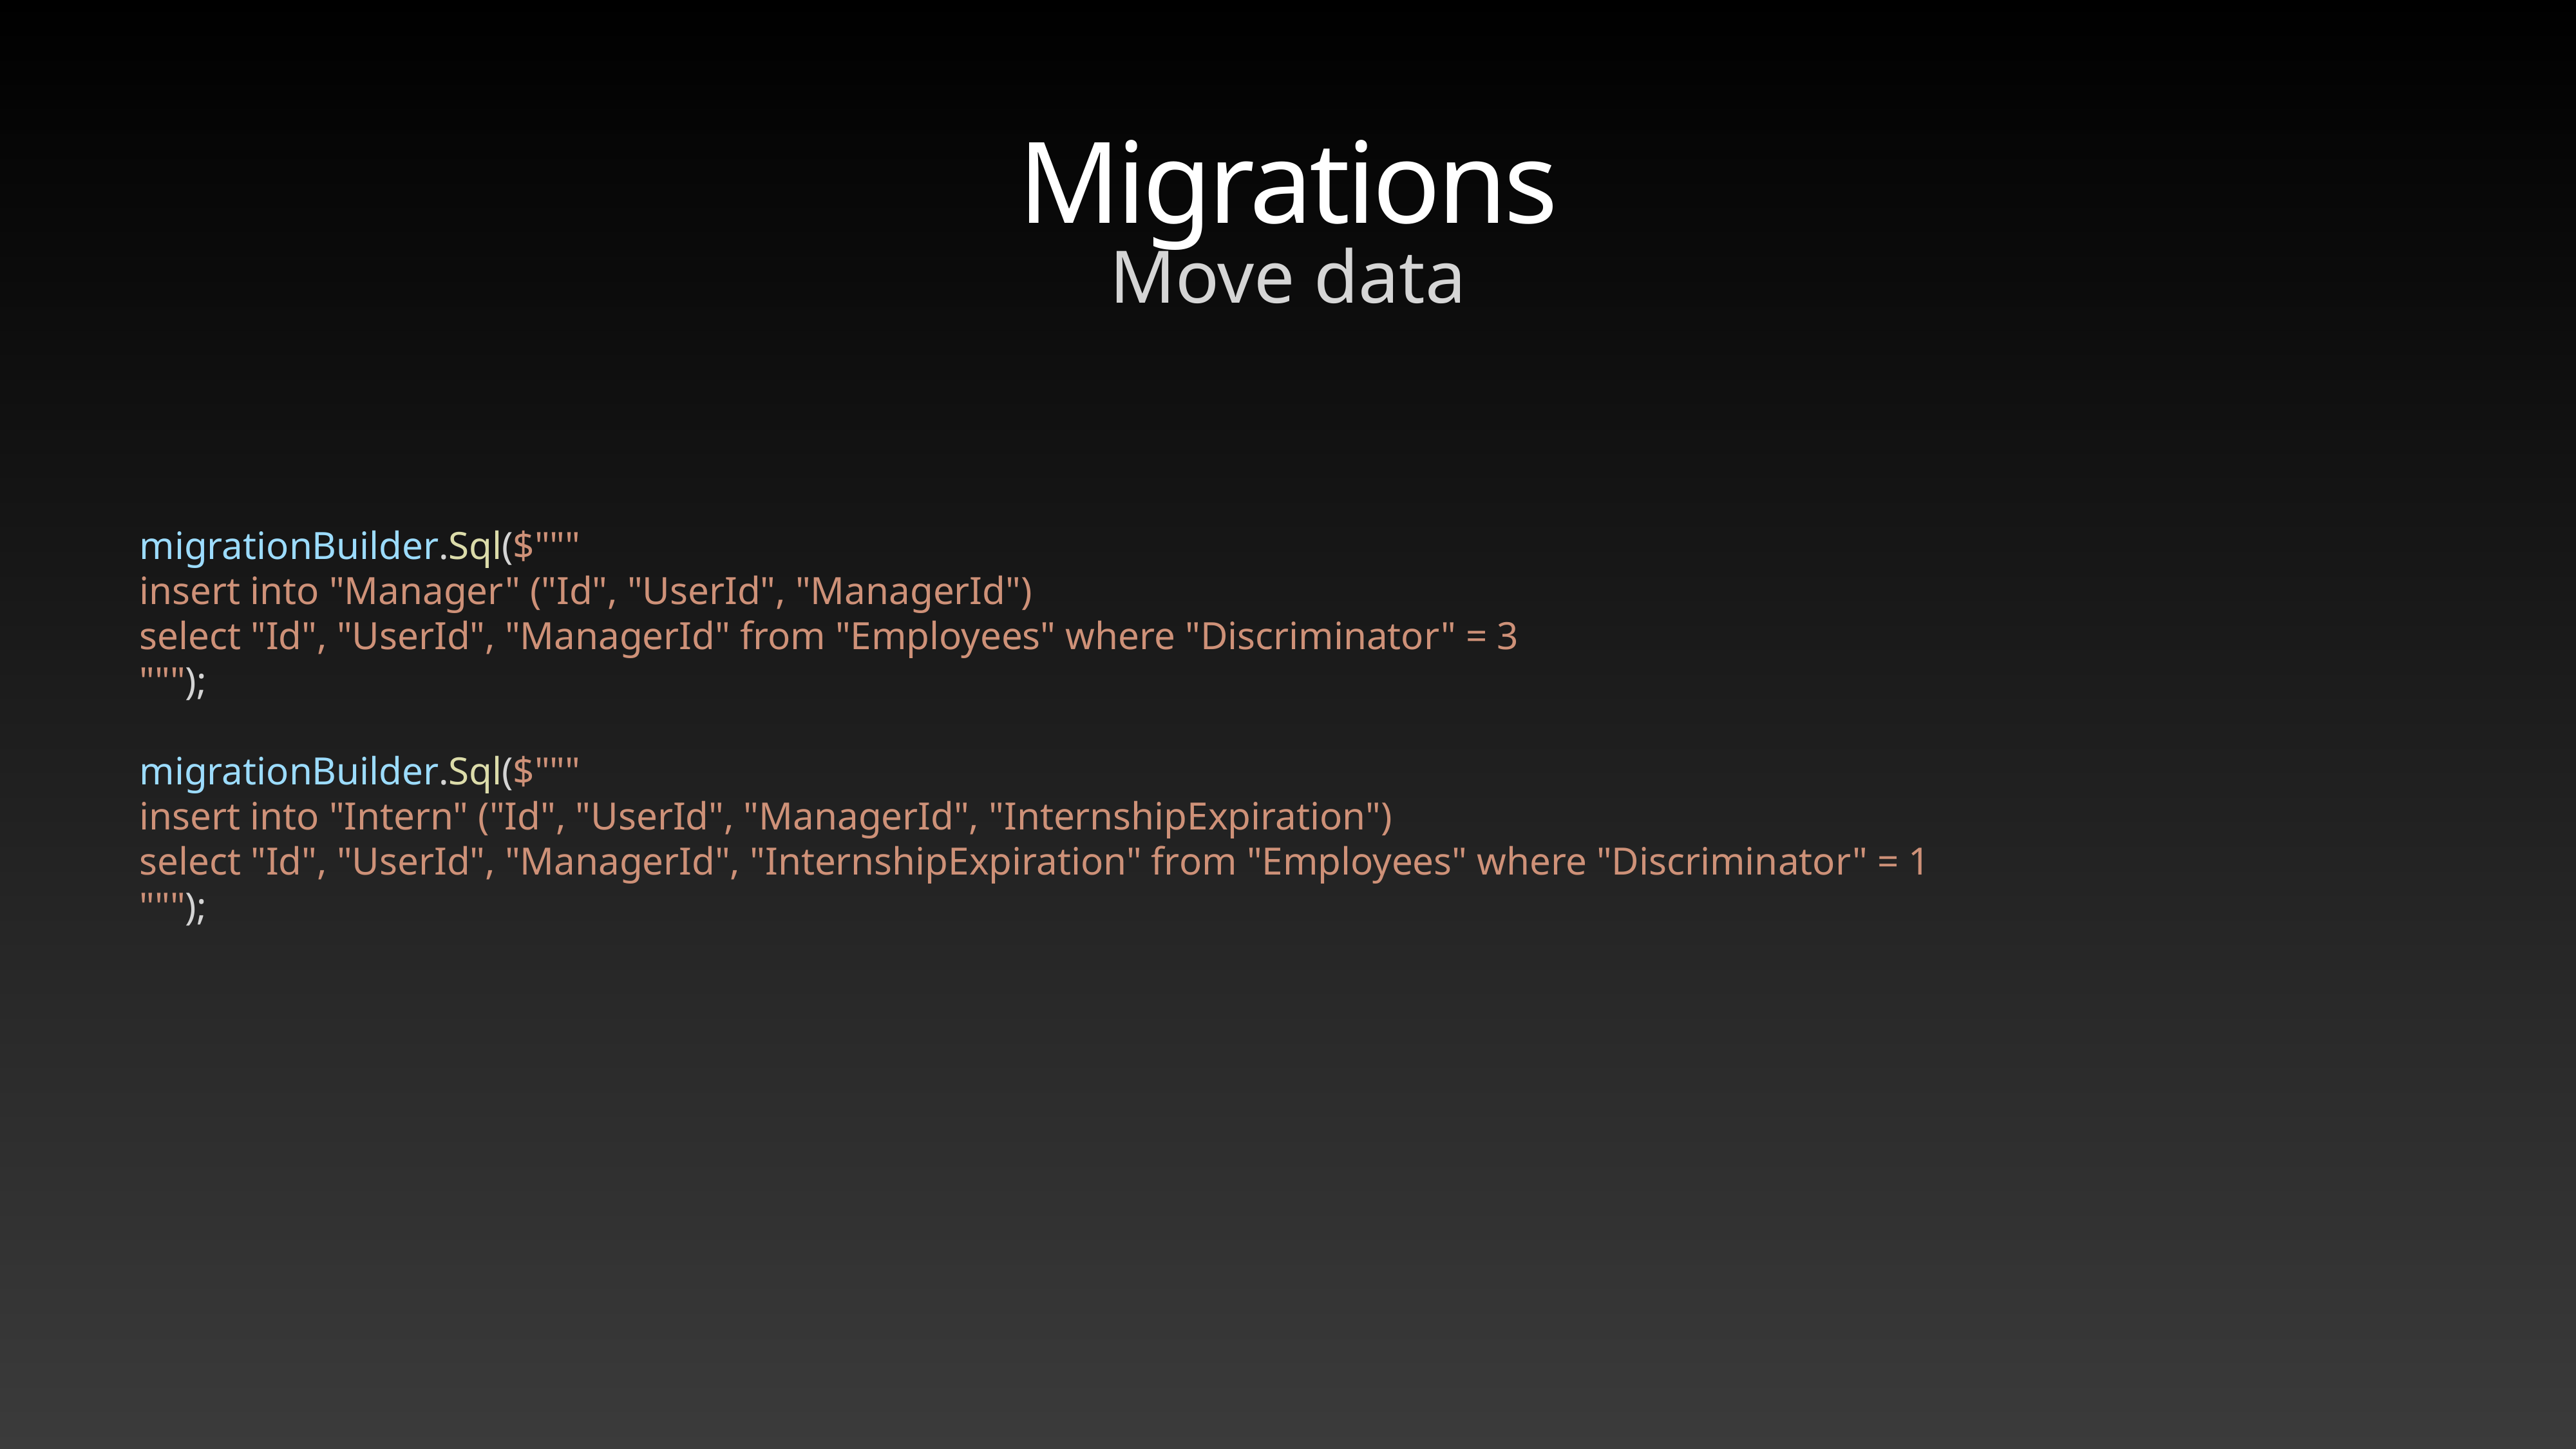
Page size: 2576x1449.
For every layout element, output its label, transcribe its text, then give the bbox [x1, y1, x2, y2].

title Migrations [133, 85, 2443, 225]
list Move data [133, 225, 2443, 334]
text_box migrationBuilder.Sql($""" insert into "Manager" ("Id", "UserId", "ManagerId") select "Id", "UserId", "ManagerId" from "Employees" where "Discriminator" = 3 """); migrationBuilder.Sql($""" insert into "Intern" ("Id", "UserId", "ManagerId", "InternshipExpiration") select "Id", "UserId", "ManagerId", "InternshipExpiration" from "Employees" where "Discriminator" = 1 """); [134, 516, 2442, 933]
